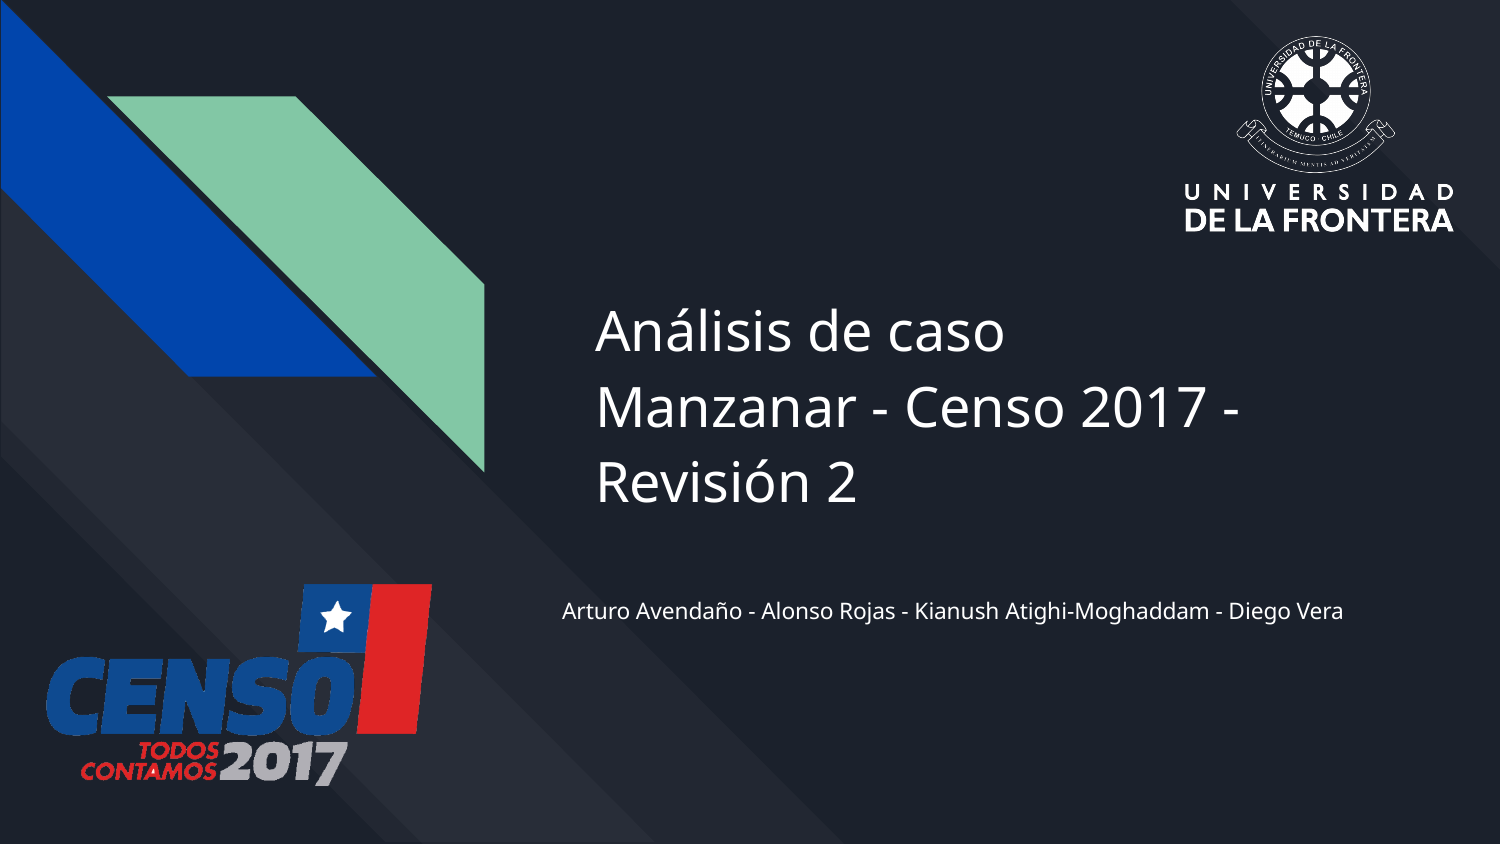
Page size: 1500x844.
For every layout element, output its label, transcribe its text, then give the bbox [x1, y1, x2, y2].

picture [40, 579, 438, 792]
subtitle Arturo Avendaño - Alonso Rojas - Kianush Atighi-Moghaddam - Diego Vera [547, 580, 1469, 664]
title Análisis de caso Manzanar - Censo 2017 - Revisión 2 [580, 276, 1404, 536]
picture [1184, 36, 1454, 233]
